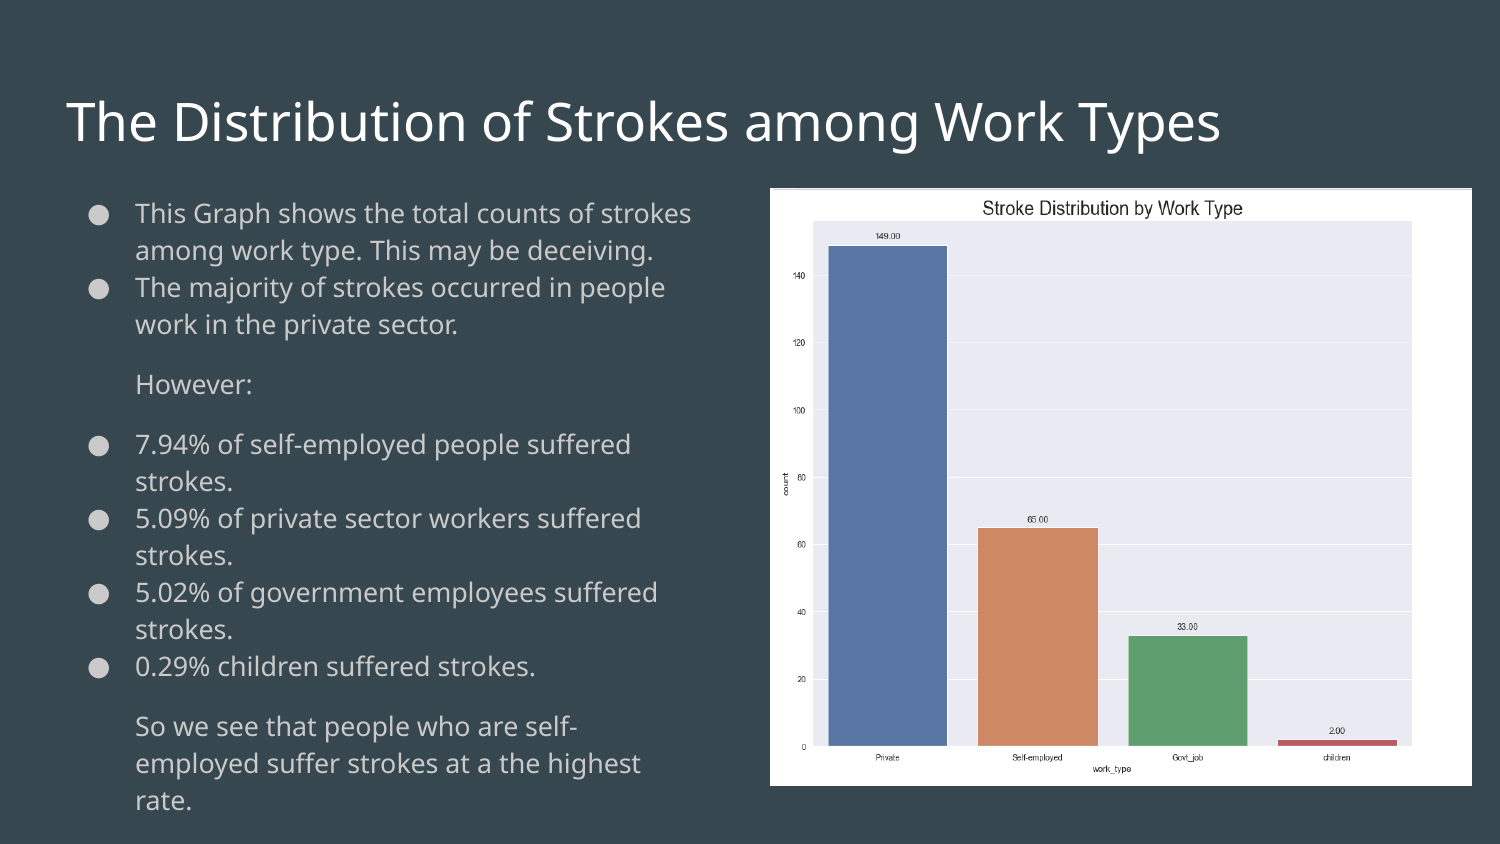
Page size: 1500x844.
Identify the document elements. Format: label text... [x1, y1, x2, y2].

list This Graph shows the total counts of strokes among work type. This may be deceiving. The majority of strokes occurred in people work in the private sector. However: 7.94% of self-employed people suffered strokes. 5.09% of private sector workers suffered strokes. 5.02% of government employees suffered strokes. 0.29% children suffered strokes. So we see that people who are self-employed suffer strokes at a the highest rate. [51, 176, 708, 844]
picture [770, 188, 1472, 787]
title The Distribution of Strokes among Work Types [51, 72, 1449, 167]
